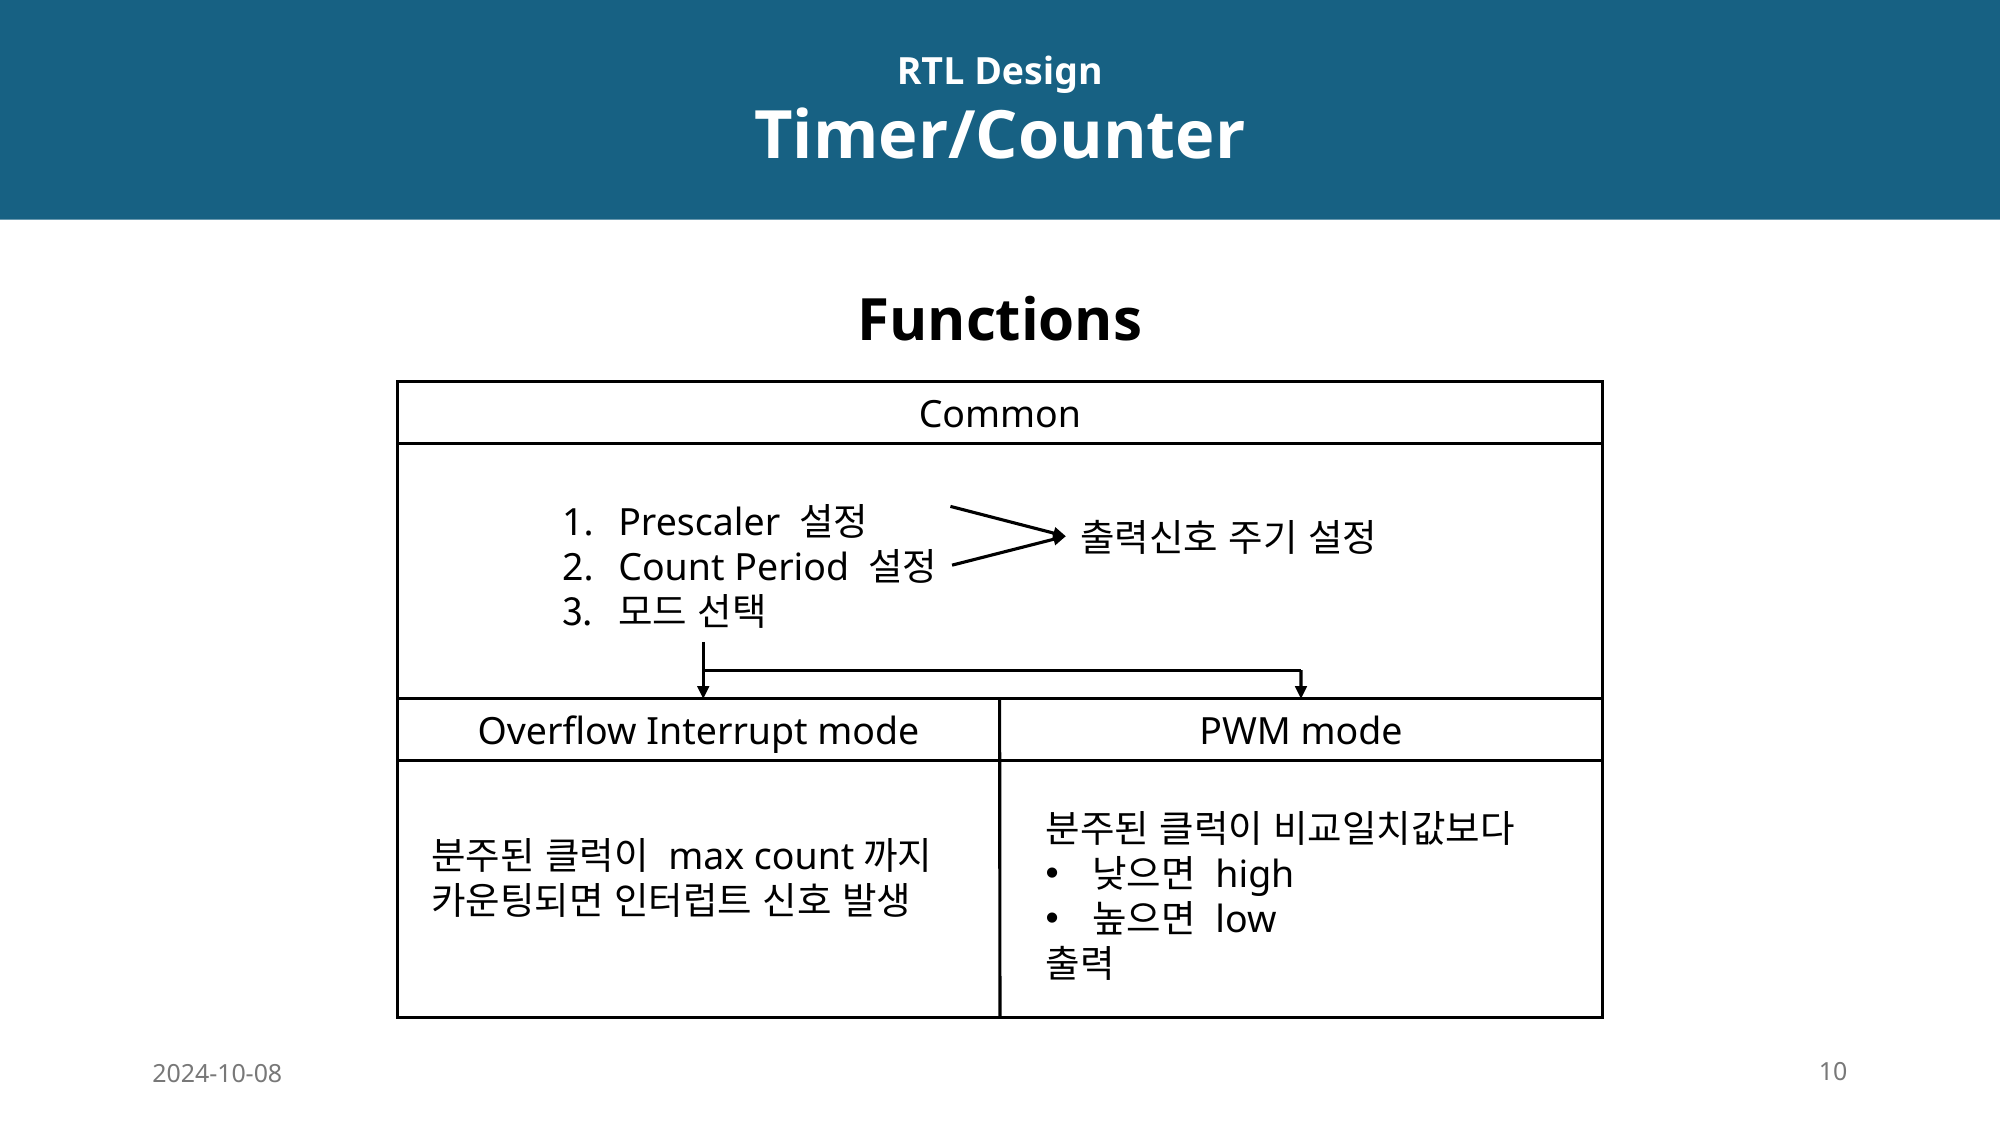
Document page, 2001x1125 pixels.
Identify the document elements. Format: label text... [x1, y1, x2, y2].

text_box Functions [842, 274, 1158, 360]
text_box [397, 380, 1603, 1018]
slide_number 10 [1412, 1042, 1863, 1103]
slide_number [137, 1042, 588, 1103]
text_box RTL Design Timer/Counter [0, 0, 2000, 222]
